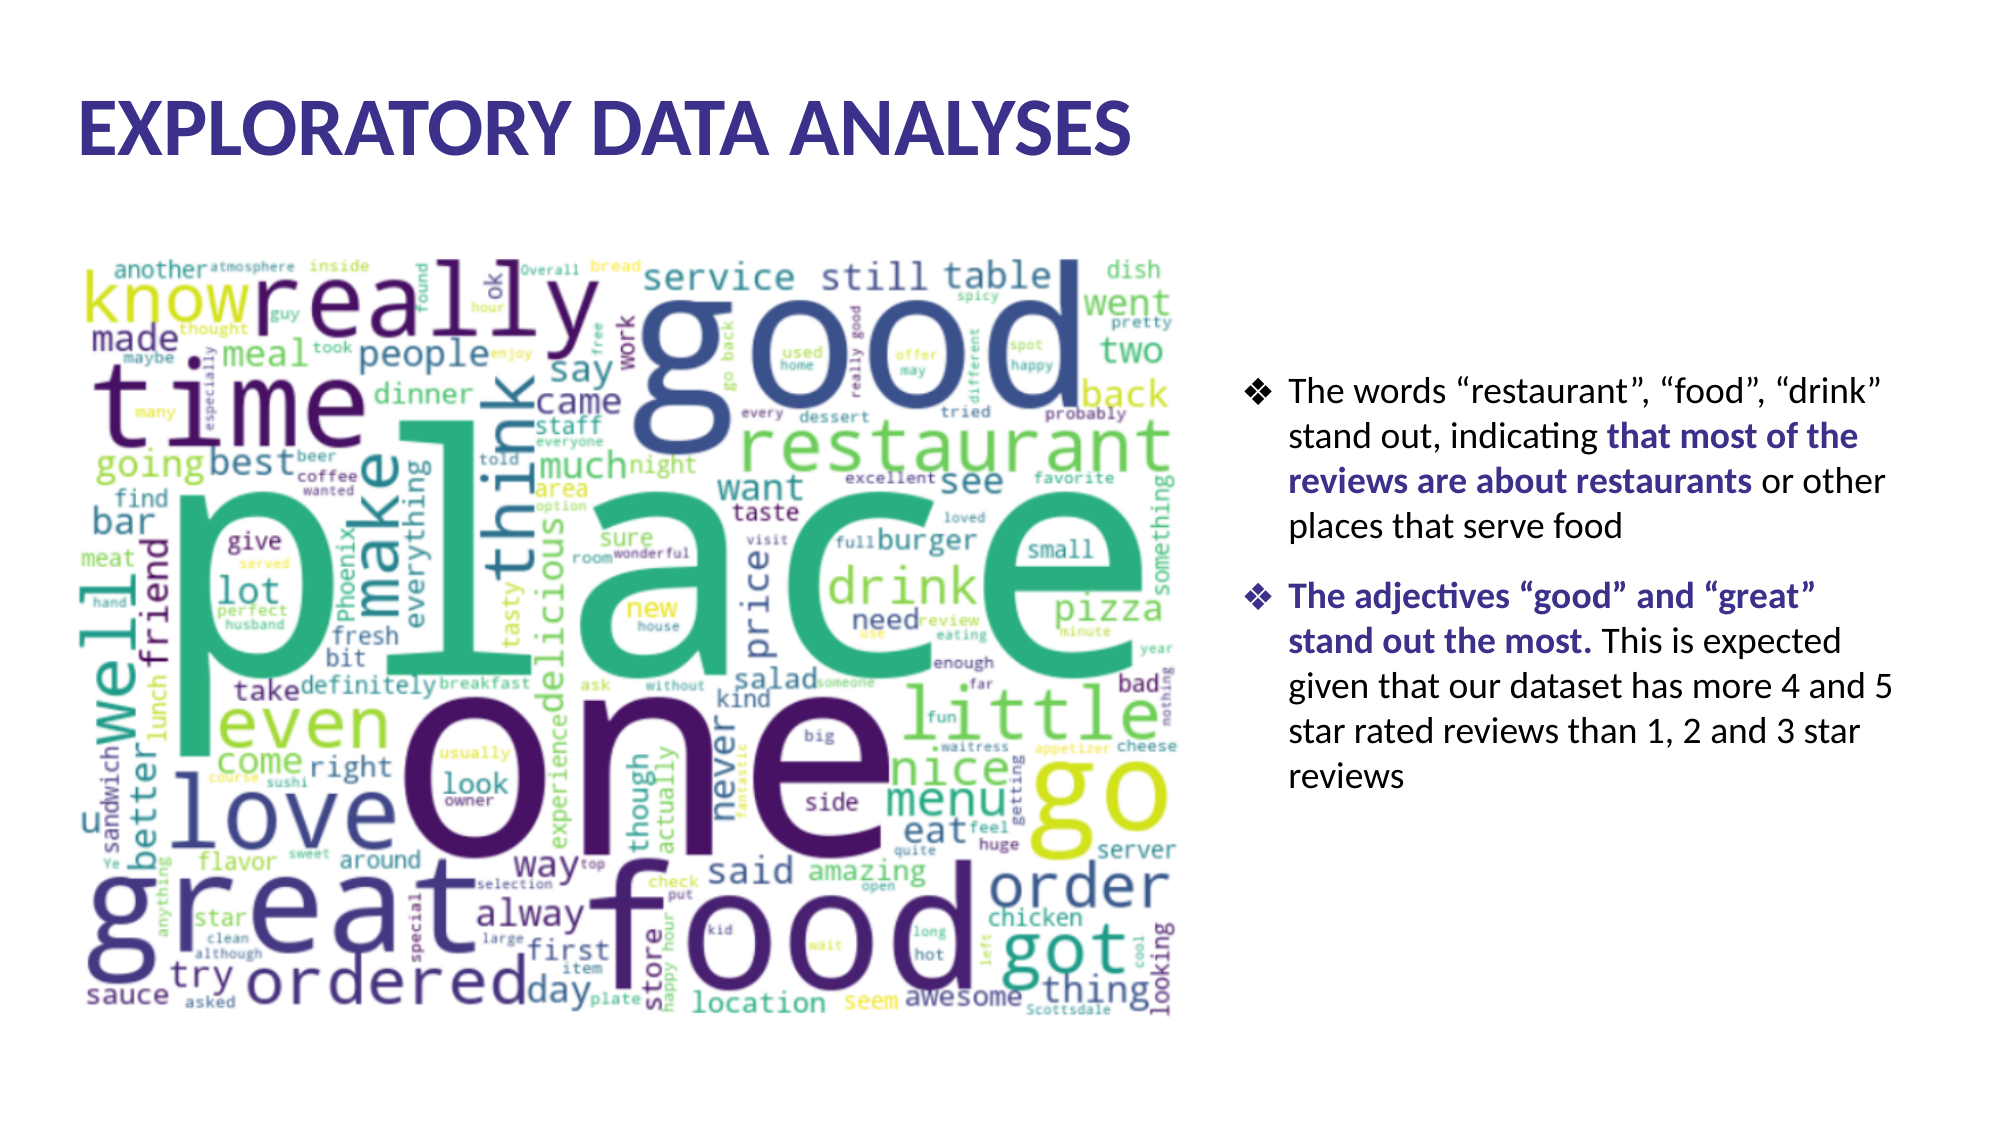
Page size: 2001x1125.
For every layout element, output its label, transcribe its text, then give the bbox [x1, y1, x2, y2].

picture [73, 247, 1198, 1032]
text_box EXPLORATORY DATA ANALYSES [62, 65, 1868, 180]
text_box The words “restaurant”, “food”, “drink” stand out, indicating that most of the reviews are about restaurants or other places that serve food The adjectives “good” and “great” stand out the most. This is expected given that our dataset has more 4 and 5 star rated reviews than 1, 2 and 3 star reviews [1226, 208, 1913, 953]
